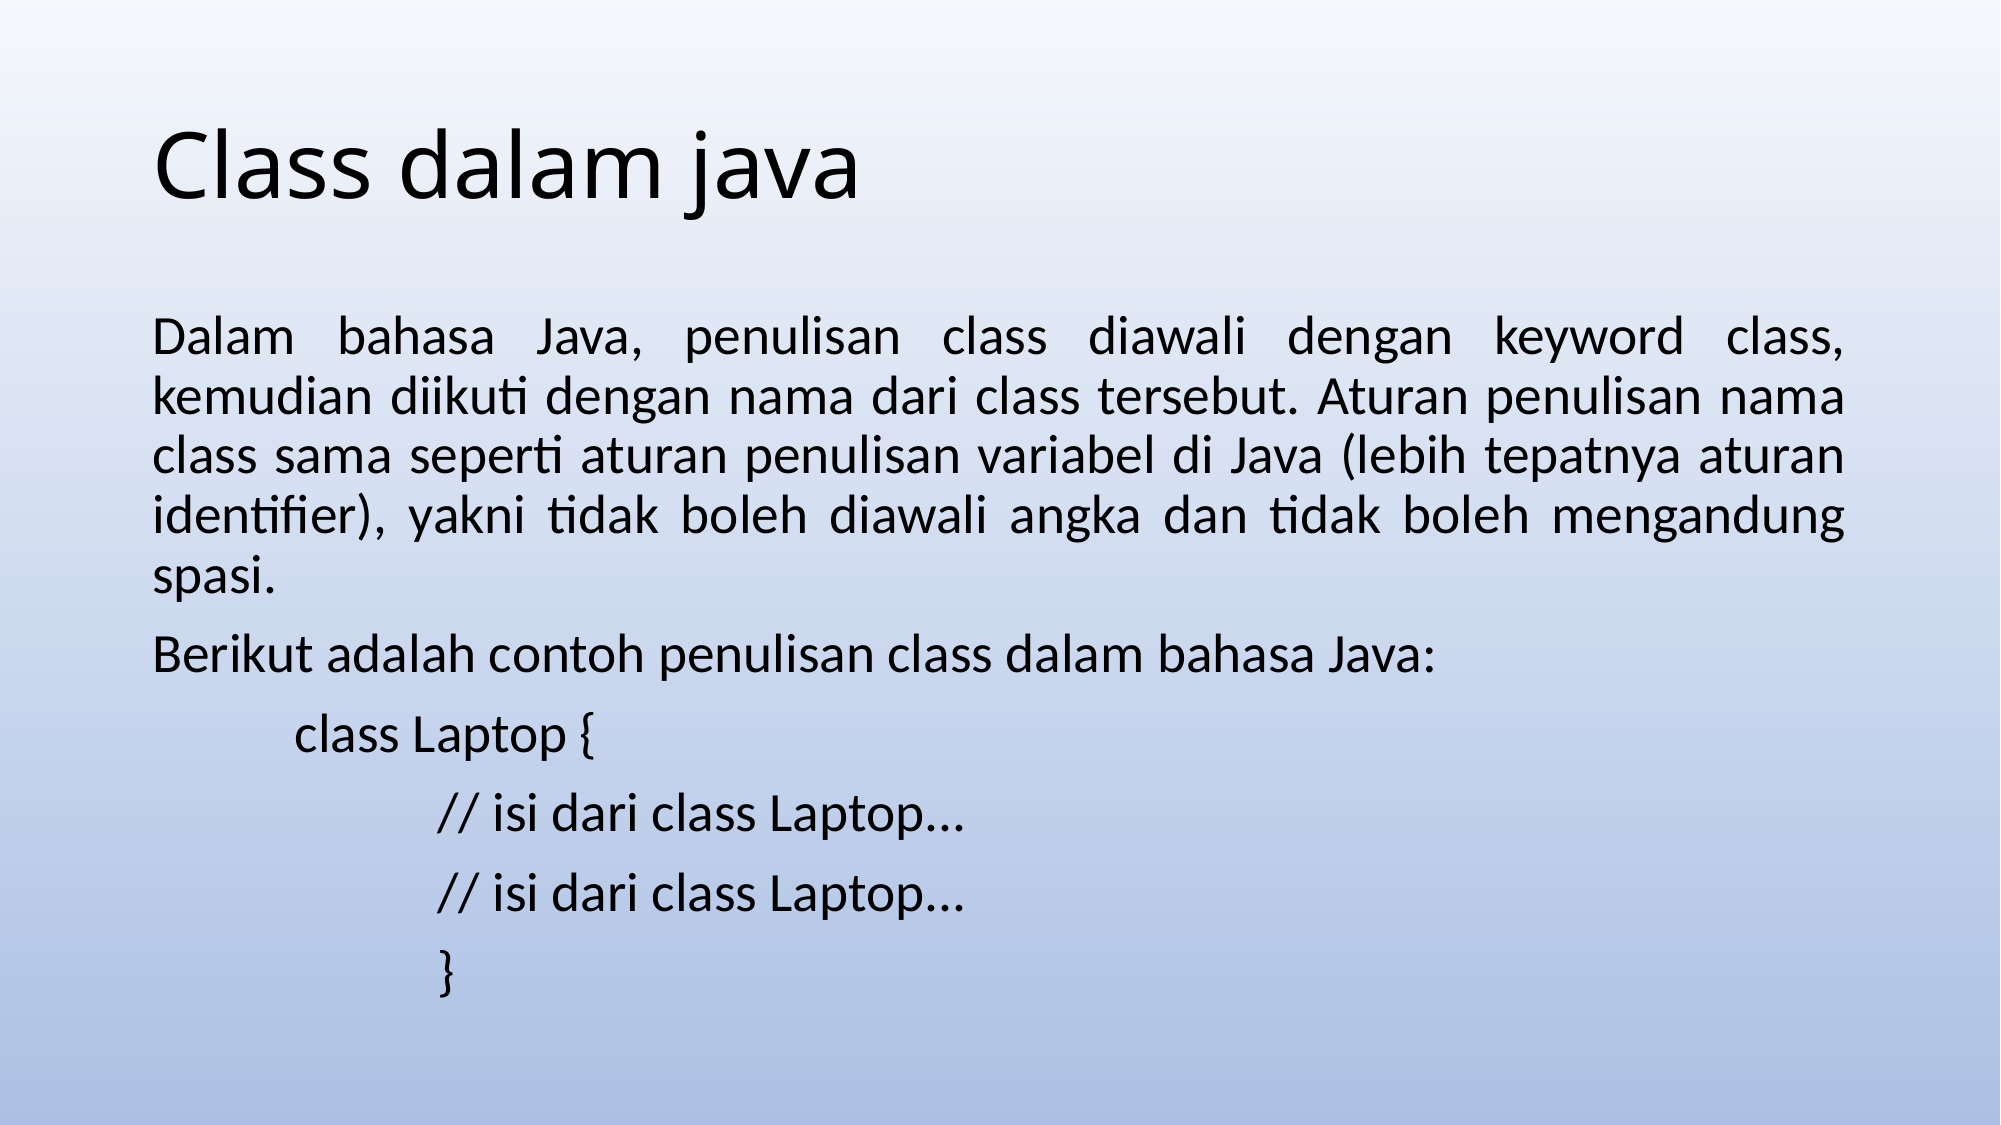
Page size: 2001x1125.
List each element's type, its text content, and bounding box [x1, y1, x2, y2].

title Class dalam java [137, 59, 1863, 278]
list Dalam bahasa Java, penulisan class diawali dengan keyword class, kemudian diikuti dengan nama dari class tersebut. Aturan penulisan nama class sama seperti aturan penulisan variabel di Java (lebih tepatnya aturan identifier), yakni tidak boleh diawali angka dan tidak boleh mengandung spasi. Berikut adalah contoh penulisan class dalam bahasa Java: class Laptop { // isi dari class Laptop... // isi dari class Laptop... } [137, 299, 1863, 1014]
